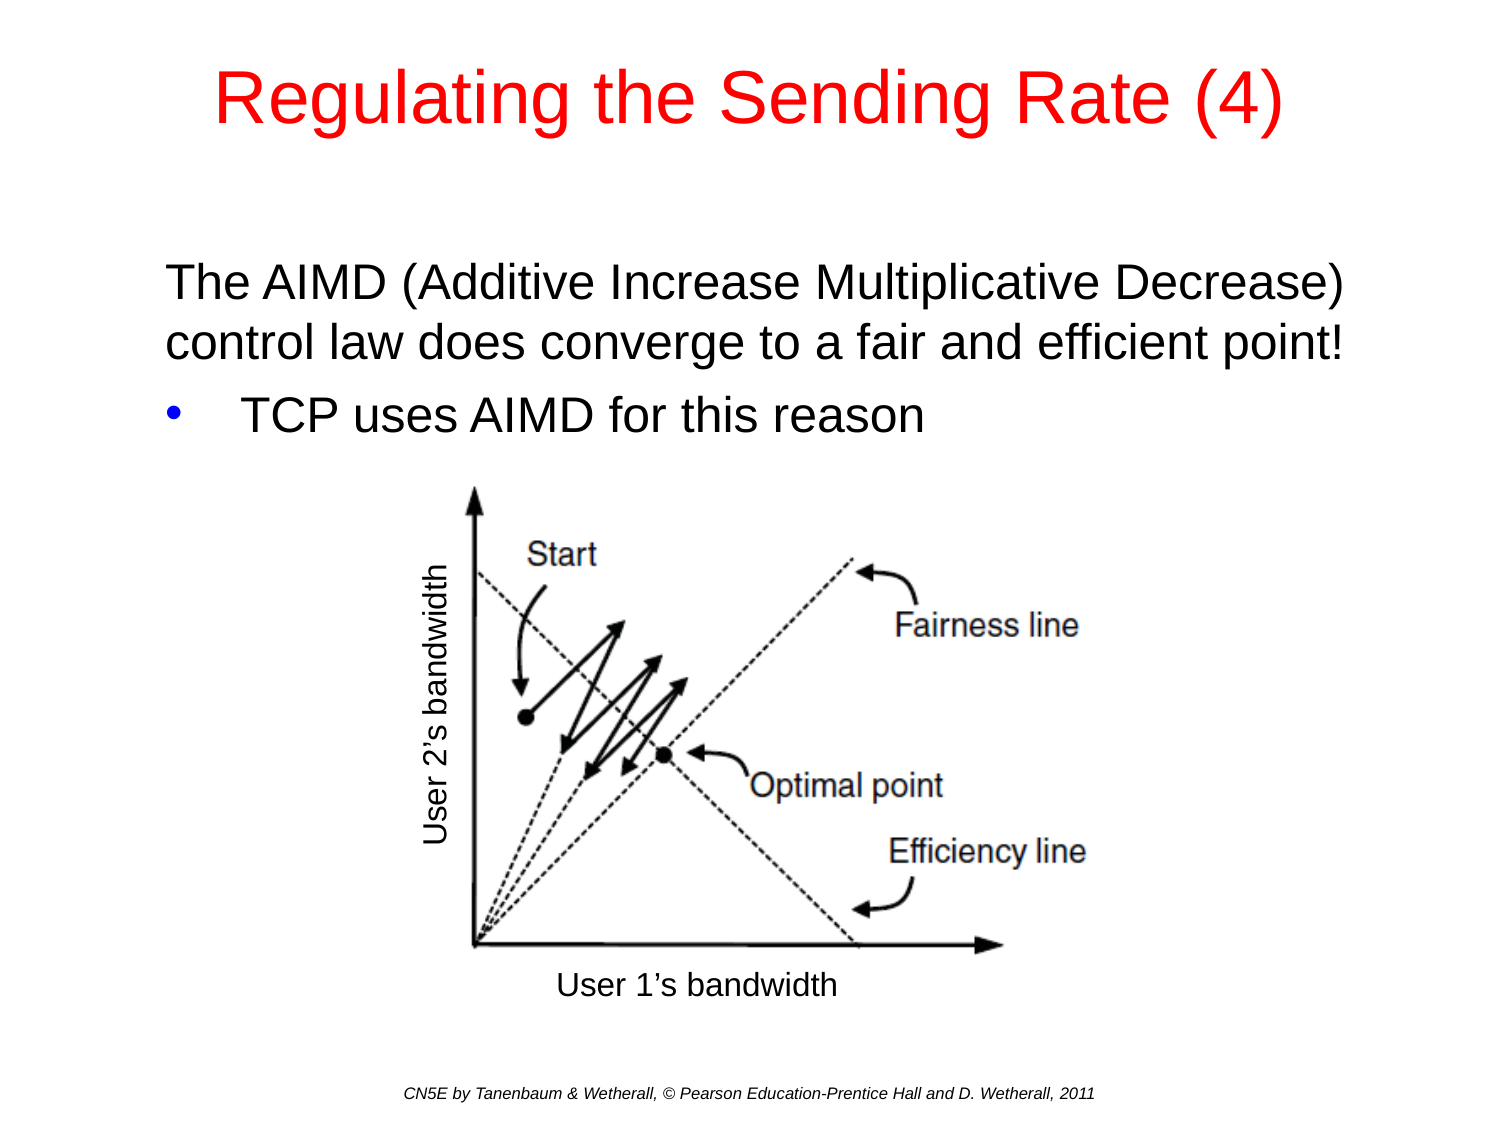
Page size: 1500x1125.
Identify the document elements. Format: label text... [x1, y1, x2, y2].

footer CN5E by Tanenbaum & Wetherall, © Pearson Education-Prentice Hall and D. Wetherall, 2011 [0, 1074, 1500, 1125]
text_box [405, 464, 1095, 1012]
title Regulating the Sending Rate (4) [0, 0, 1500, 188]
list The AIMD (Additive Increase Multiplicative Decrease) control law does converge to a fair and efficient point! TCP uses AIMD for this reason [149, 242, 1429, 998]
